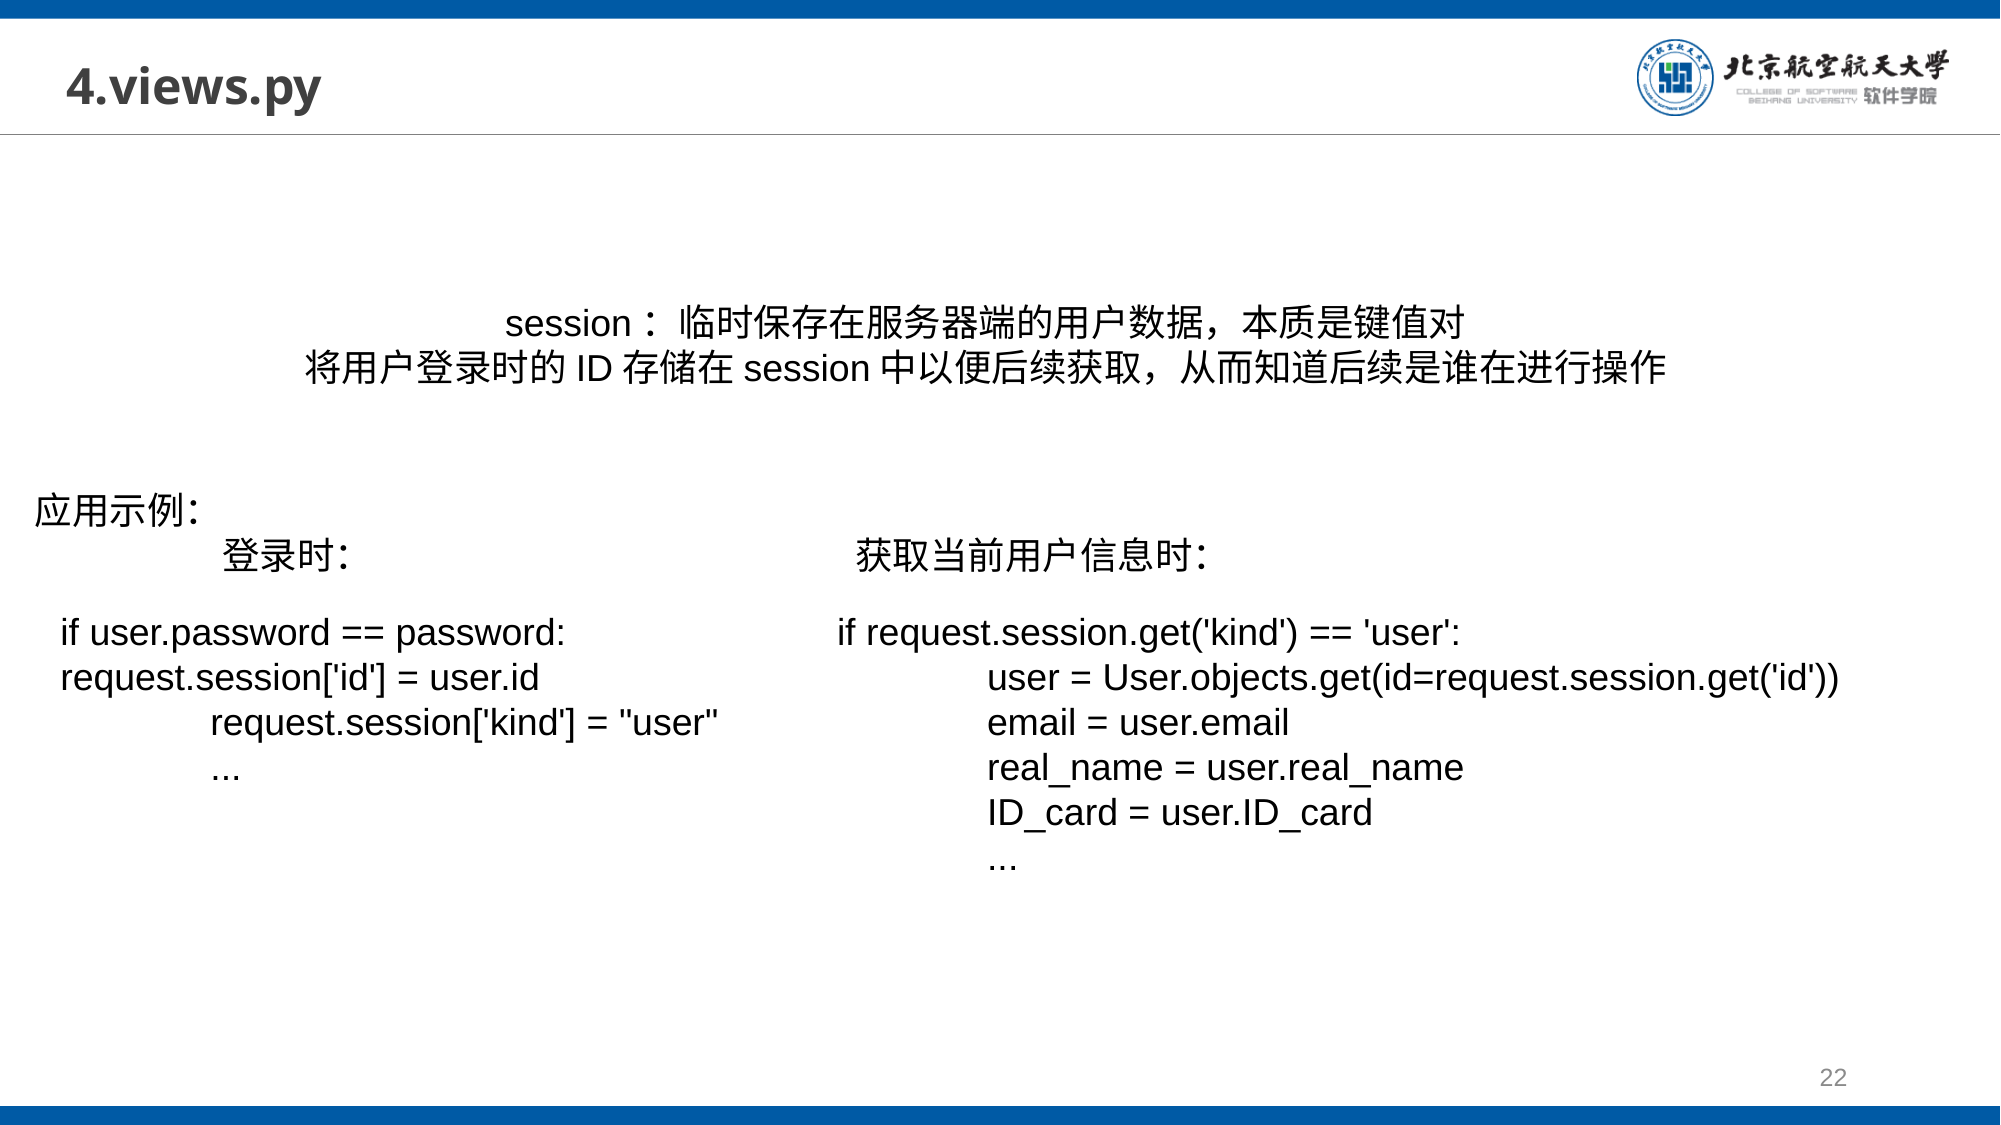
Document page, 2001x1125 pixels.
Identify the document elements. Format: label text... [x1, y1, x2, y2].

picture [1637, 39, 1949, 116]
text_box if request.session.get('kind') == 'user': user = User.objects.get(id=request.session.get('id')) email = user.email real_name = user.real_name ID_card = user.ID_card ... [822, 600, 2000, 886]
text_box if user.password == password: request.session['id'] = user.id request.session['kind'] = "user" ... [45, 600, 760, 796]
text_box session：临时保存在服务器端的用户数据，本质是键值对 将用户登录时的ID存储在session中以便后续获取，从而知道后续是谁在进行操作 [256, 291, 1715, 441]
slide_number 22 [1412, 1046, 1863, 1107]
title 4.views.py [51, 50, 1560, 126]
text_box 应用示例： 登录时： 获取当前用户信息时： [19, 479, 1952, 585]
